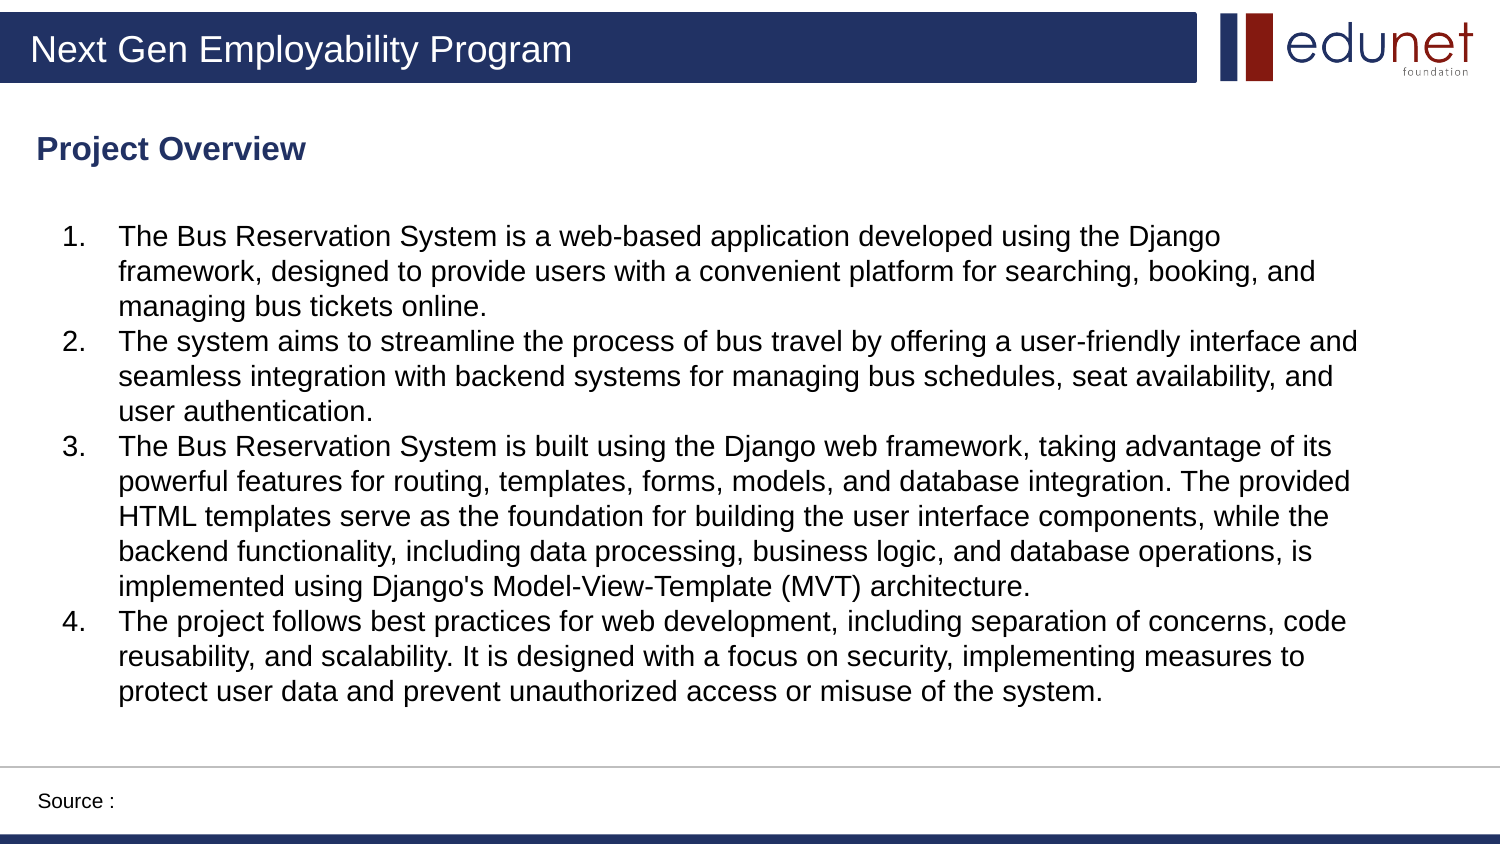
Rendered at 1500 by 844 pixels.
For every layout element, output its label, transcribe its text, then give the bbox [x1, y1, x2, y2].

text_box The Bus Reservation System is a web-based application developed using the Django framework, designed to provide users with a convenient platform for searching, booking, and managing bus tickets online. The system aims to streamline the process of bus travel by offering a user-friendly interface and seamless integration with backend systems for managing bus schedules, seat availability, and user authentication. The Bus Reservation System is built using the Django web framework, taking advantage of its powerful features for routing, templates, forms, models, and database integration. The provided HTML templates serve as the foundation for building the user interface components, while the backend functionality, including data processing, business logic, and database operations, is implemented using Django's Model-View-Template (MVT) architecture. The project follows best practices for web development, including separation of concerns, code reusability, and scalability. It is designed with a focus on security, implementing measures to protect user data and prevent unauthorized access or misuse of the system. [47, 210, 1383, 715]
picture [1279, 14, 1482, 83]
text_box Source : [22, 776, 139, 826]
title Project Overview [21, 111, 504, 165]
